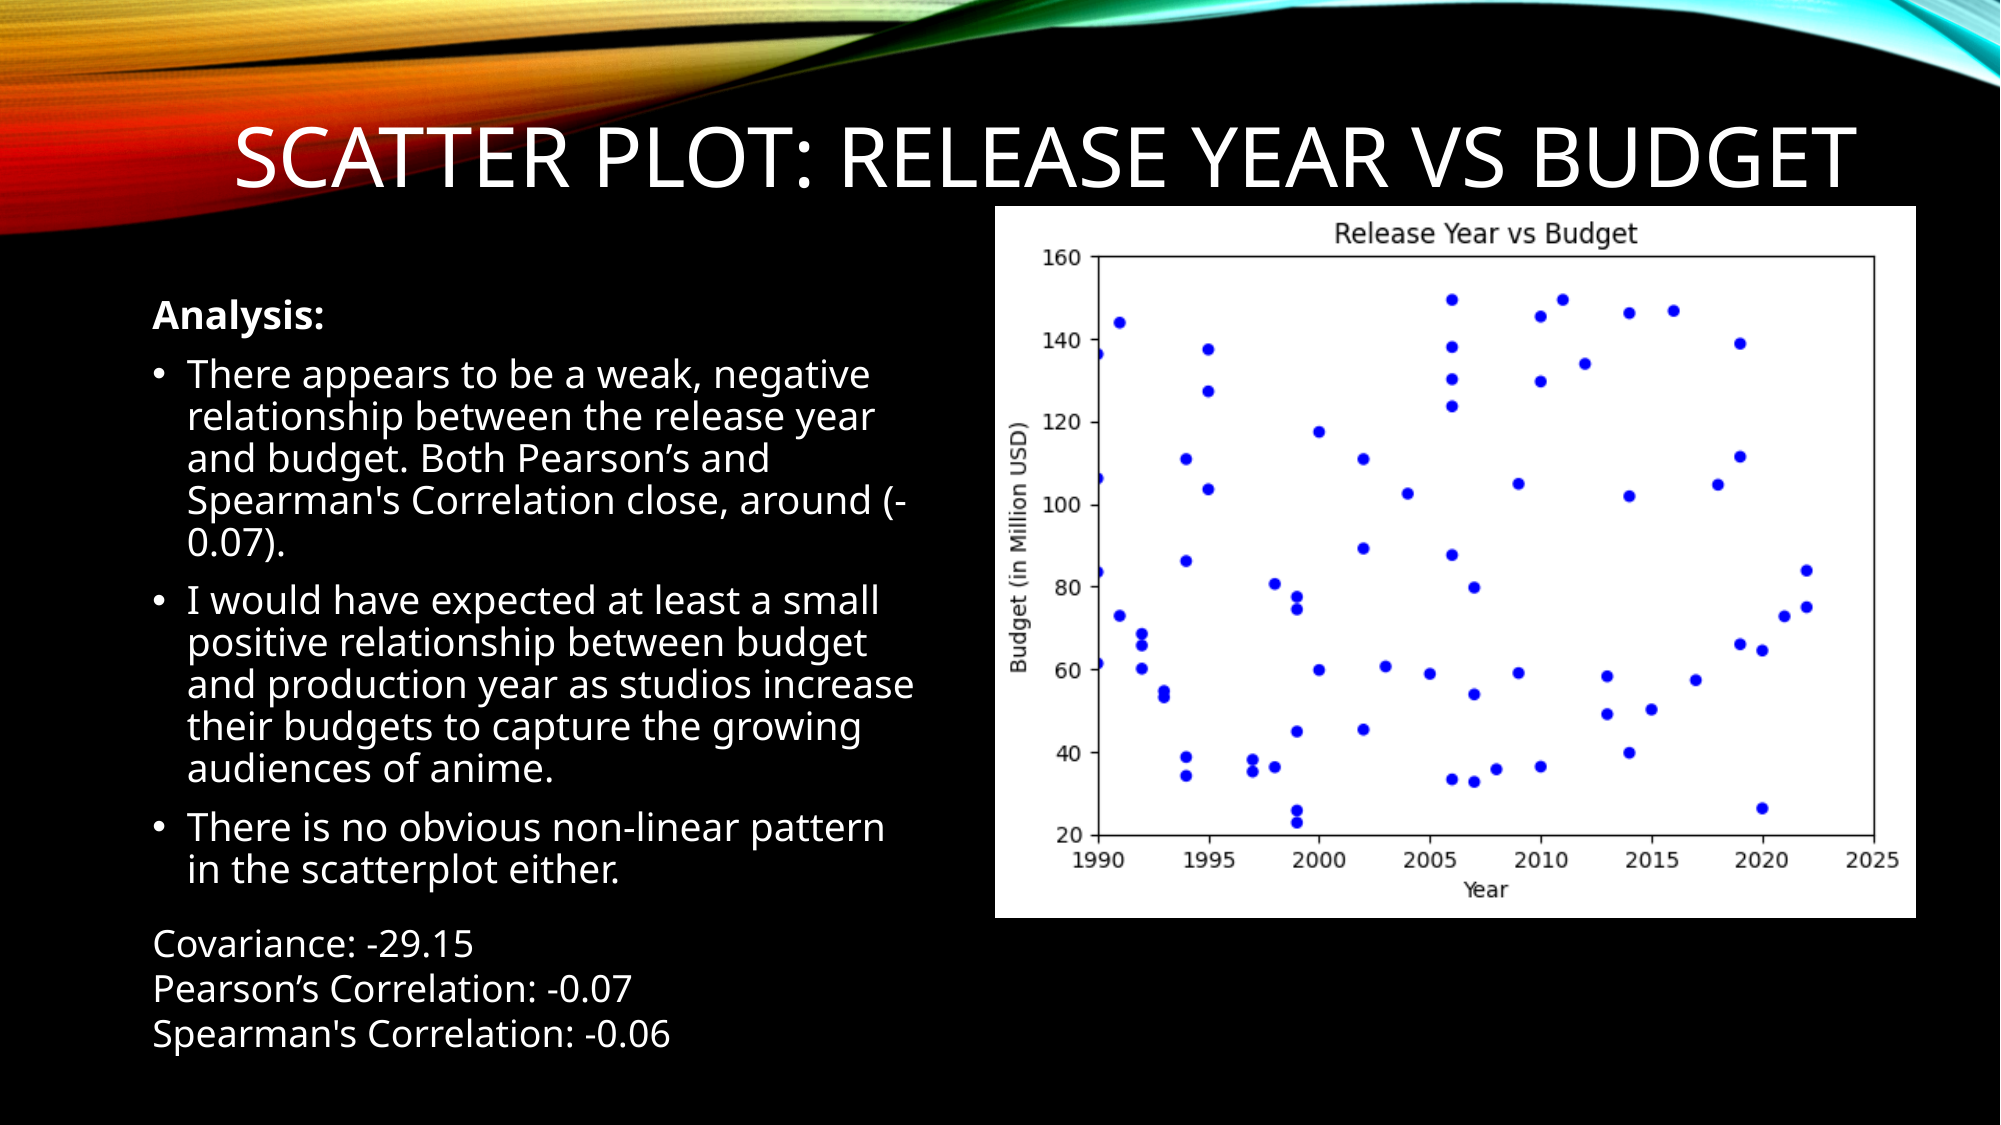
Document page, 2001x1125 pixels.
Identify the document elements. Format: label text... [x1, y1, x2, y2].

text_box Covariance: -29.15 Pearson’s Correlation: -0.07 Spearman's Correlation: -0.06 [137, 912, 799, 1063]
title Scatter Plot: Release Year VS Budget [181, 54, 1895, 267]
picture [0, 0, 2000, 919]
list Analysis: There appears to be a weak, negative relationship between the release year and budget. Both Pearson’s and Spearman's Correlation close, around (-0.07). I would have expected at least a small positive relationship between budget and production year as studios increase their budgets to capture the growing audiences of anime. There is no obvious non-linear pattern in the scatterplot either. [137, 288, 941, 913]
